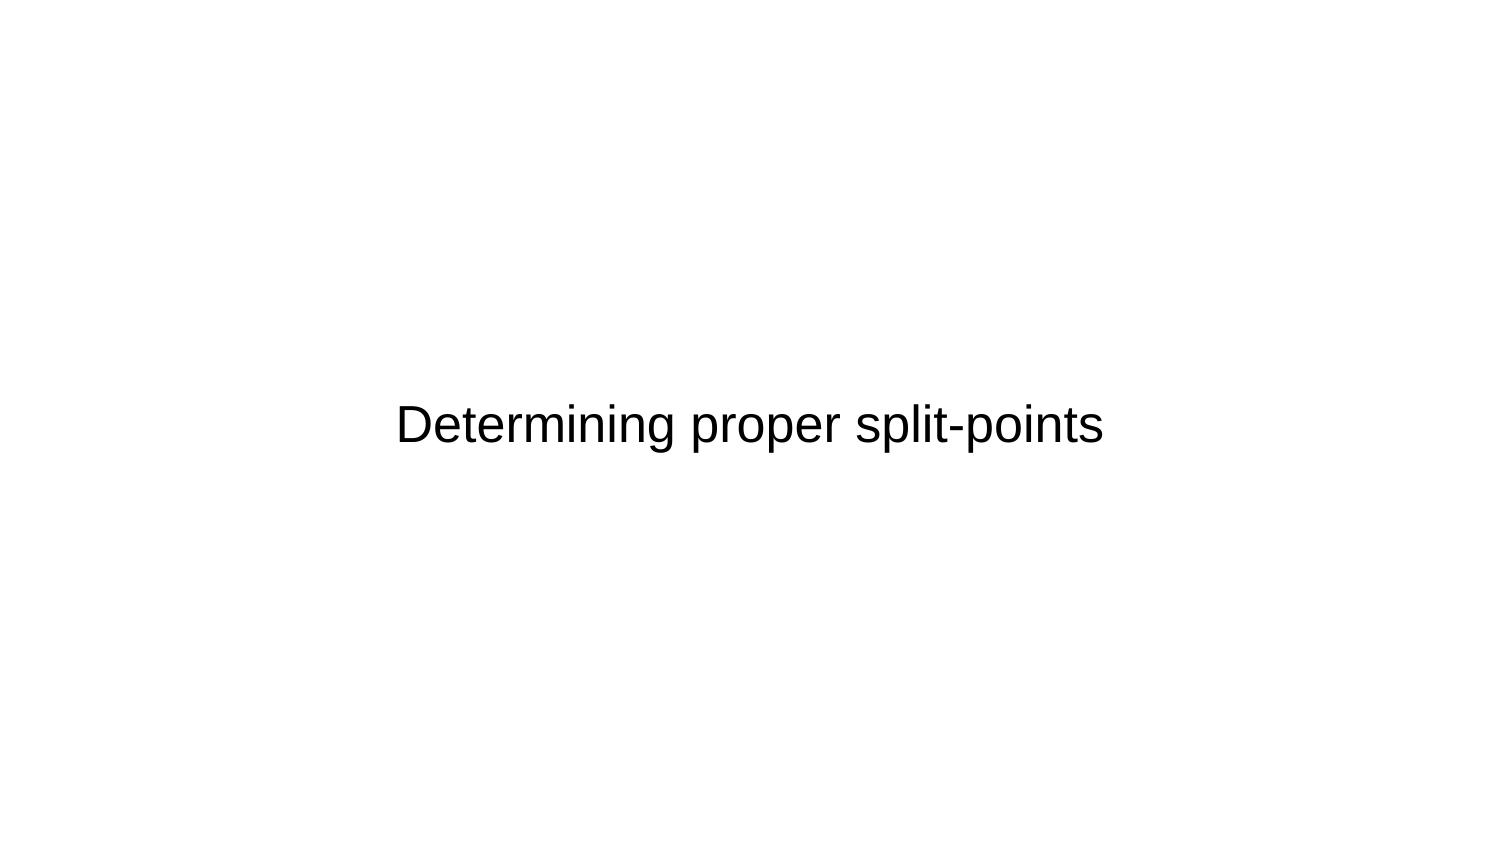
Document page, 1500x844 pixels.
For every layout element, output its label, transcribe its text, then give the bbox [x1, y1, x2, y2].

title Determining proper split-points [50, 352, 1450, 492]
